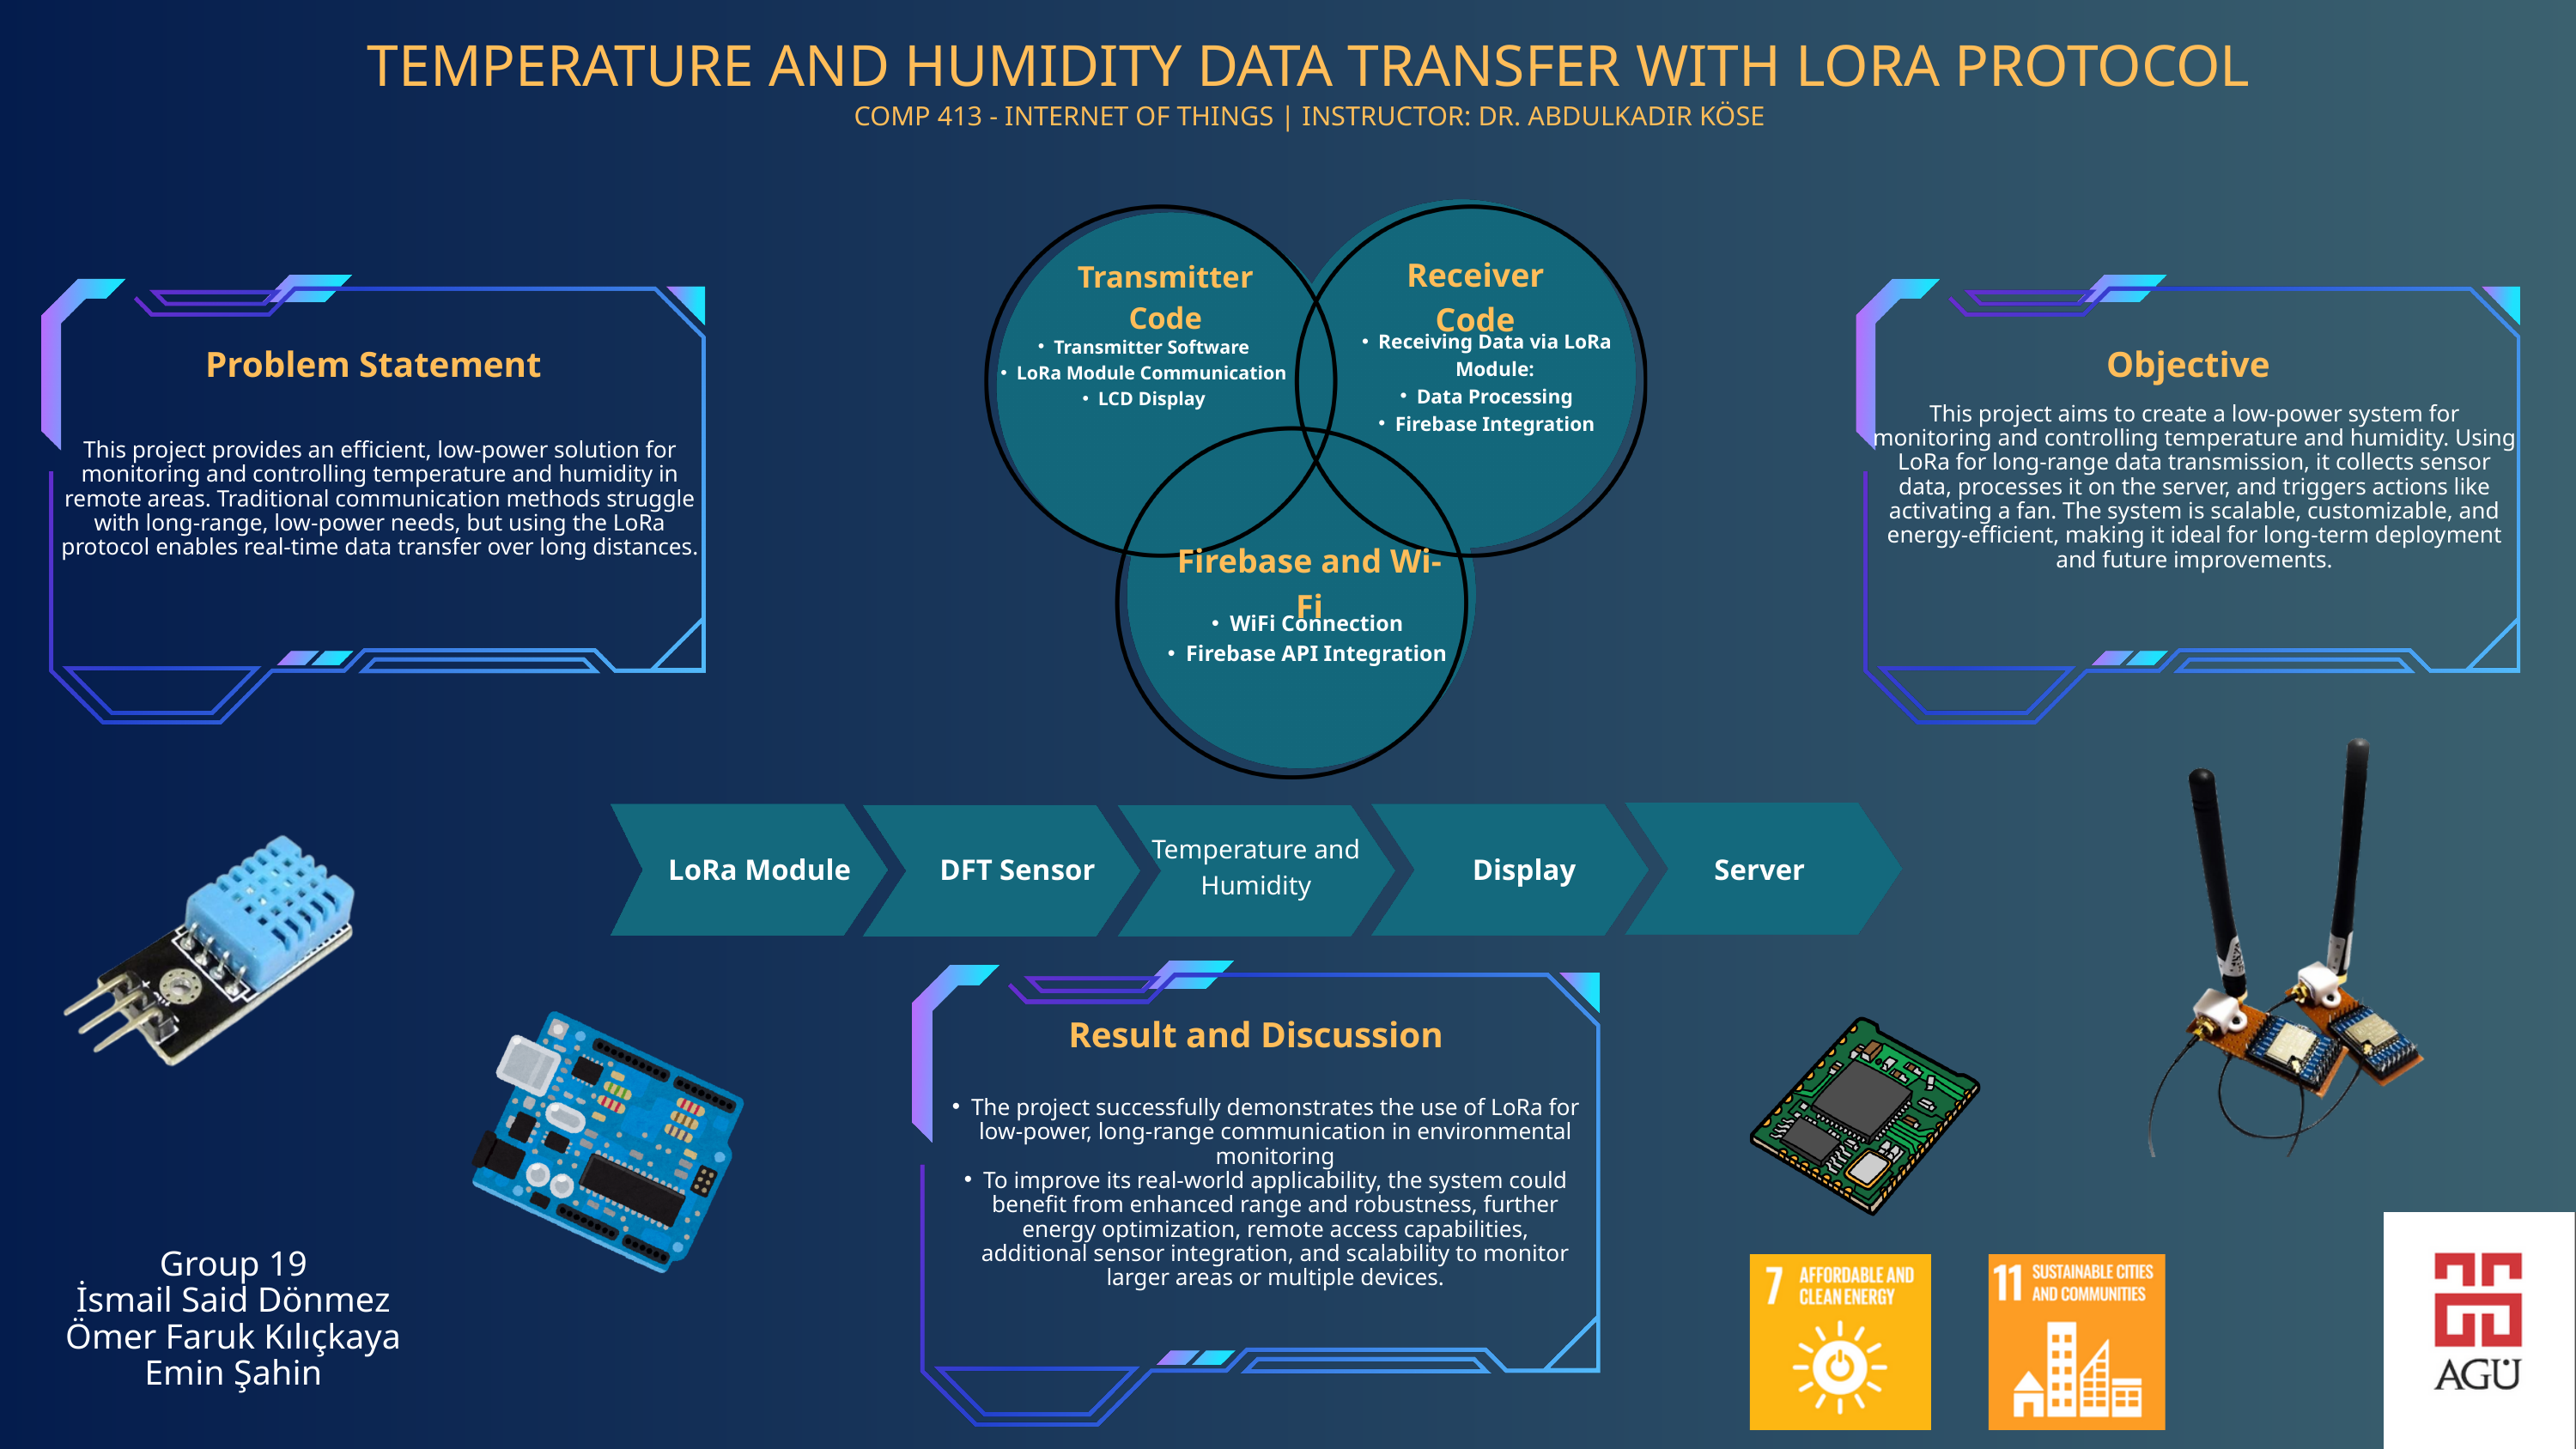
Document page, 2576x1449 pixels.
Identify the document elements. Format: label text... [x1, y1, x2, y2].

text_box This project provides an efficient, low-power solution for monitoring and controlling temperature and humidity in remote areas. Traditional communication methods struggle with long-range, low-power needs, but using the LoRa protocol enables real-time data transfer over long distances. [53, 438, 706, 561]
text_box Server [1708, 846, 1812, 886]
text_box LoRa Module [654, 846, 866, 886]
text_box Problem Statement [160, 346, 586, 385]
text_box Transmitter Software LoRa Module Communication LCD Display [984, 331, 1288, 506]
text_box This project aims to create a low-power system for monitoring and controlling temperature and humidity. Using LoRa for long-range data transmission, it collects sensor data, processes it on the server, and triggers actions like activating a fan. The system is scalable, customizable, and energy-efficient, making it ideal for long-term deployment and future improvements. [1868, 402, 2521, 597]
text_box [1988, 1254, 2166, 1430]
text_box [46, 794, 374, 1122]
text_box [984, 247, 1648, 779]
text_box DFT Sensor [925, 846, 1110, 886]
text_box [2384, 1212, 2576, 1449]
text_box Display [1466, 846, 1583, 886]
text_box Temperature and Humidity [1148, 828, 1364, 943]
text_box Group 19 İsmail Said Dönmez Ömer Faruk Kılıçkaya Emin Şahin [41, 1246, 426, 1429]
text_box [1749, 1254, 1931, 1430]
text_box [609, 803, 1904, 937]
text_box Receiver Code [1364, 248, 1588, 325]
text_box Objective [1975, 346, 2402, 385]
text_box [2064, 731, 2474, 1157]
text_box Firebase and Wi-Fi [1166, 534, 1453, 605]
text_box WiFi Connection Firebase API Integration [1131, 605, 1467, 666]
text_box [911, 961, 1601, 1427]
text_box TEMPERATURE AND HUMIDITY DATA TRANSFER WITH LORA PROTOCOL COMP 413 - INTERNET OF THINGS | INSTRUCTOR: DR. ABDULKADIR KÖSE [276, 26, 2343, 247]
text_box Transmitter Code [1042, 252, 1288, 331]
text_box Receiving Data via LoRa Module: Data Processing Firebase Integration [1309, 325, 1648, 534]
text_box [1749, 1015, 1981, 1216]
text_box [1856, 275, 2521, 724]
text_box [470, 1011, 744, 1274]
text_box [41, 275, 706, 724]
